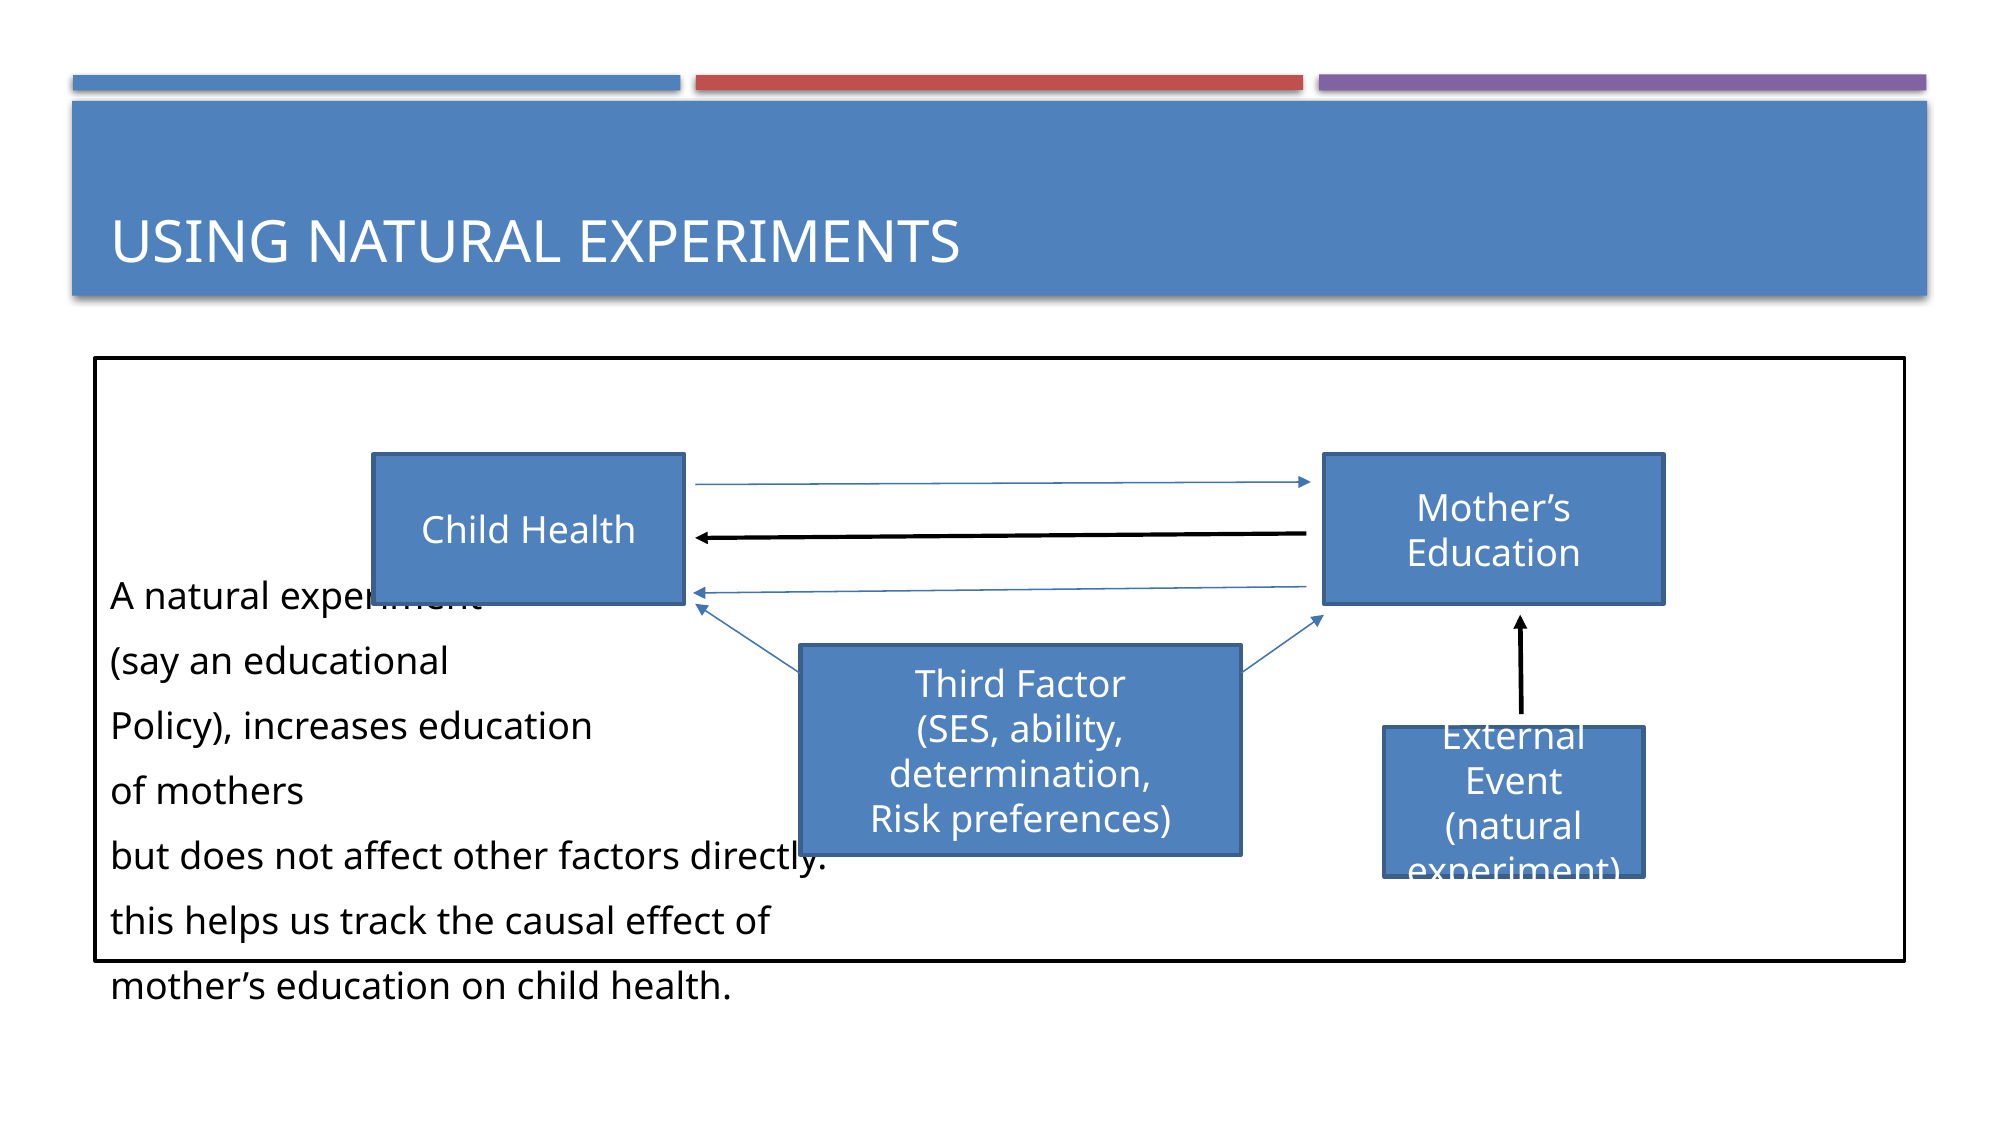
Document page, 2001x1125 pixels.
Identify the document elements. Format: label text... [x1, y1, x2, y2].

text_box Using Natural Experiments [95, 115, 1905, 282]
text_box Mother’s Education [1322, 452, 1666, 606]
text_box [695, 531, 1307, 545]
text_box [1514, 614, 1527, 715]
text_box [1240, 614, 1324, 674]
text_box [695, 603, 801, 674]
text_box A natural experiment (say an educational Policy), increases education of mothers but does not affect other factors directly. this helps us track the causal effect of mother’s education on child health. [95, 357, 1905, 961]
text_box External Event (natural experiment) [1382, 725, 1646, 879]
text_box [692, 585, 1307, 600]
text_box Child Health [371, 452, 686, 606]
text_box [695, 475, 1311, 489]
text_box Third Factor (SES, ability, determination, Risk preferences) [798, 643, 1243, 857]
